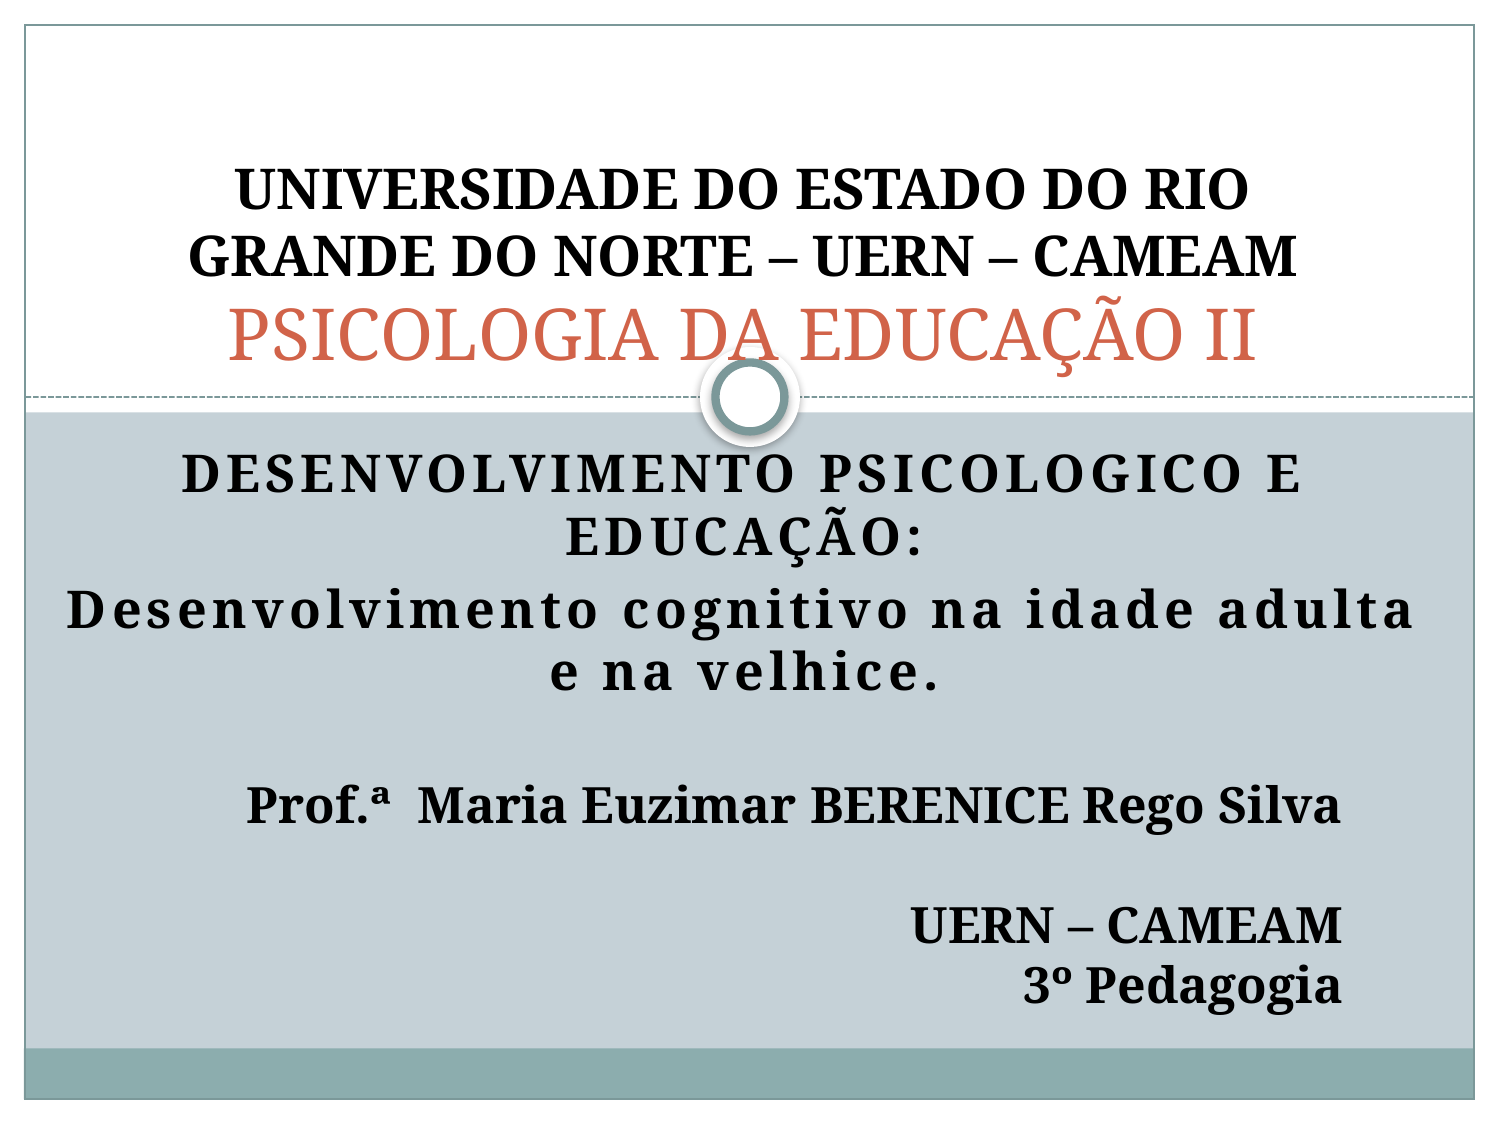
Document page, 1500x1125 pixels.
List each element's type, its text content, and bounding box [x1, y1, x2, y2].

title UNIVERSIDADE DO ESTADO DO RIO GRANDE DO NORTE – UERN – CAMEAM PSICOLOGIA DA EDUCAÇÃO II [105, 140, 1381, 382]
text_box Prof.ª Maria Euzimar BERENICE Rego Silva UERN – CAMEAM 3º Pedagogia [128, 585, 1372, 1066]
subtitle DESENVOLVIMENTO PSICOLOGICO E EDUCAÇÃO: Desenvolvimento cognitivo na idade adulta e na velhice. [46, 433, 1442, 774]
